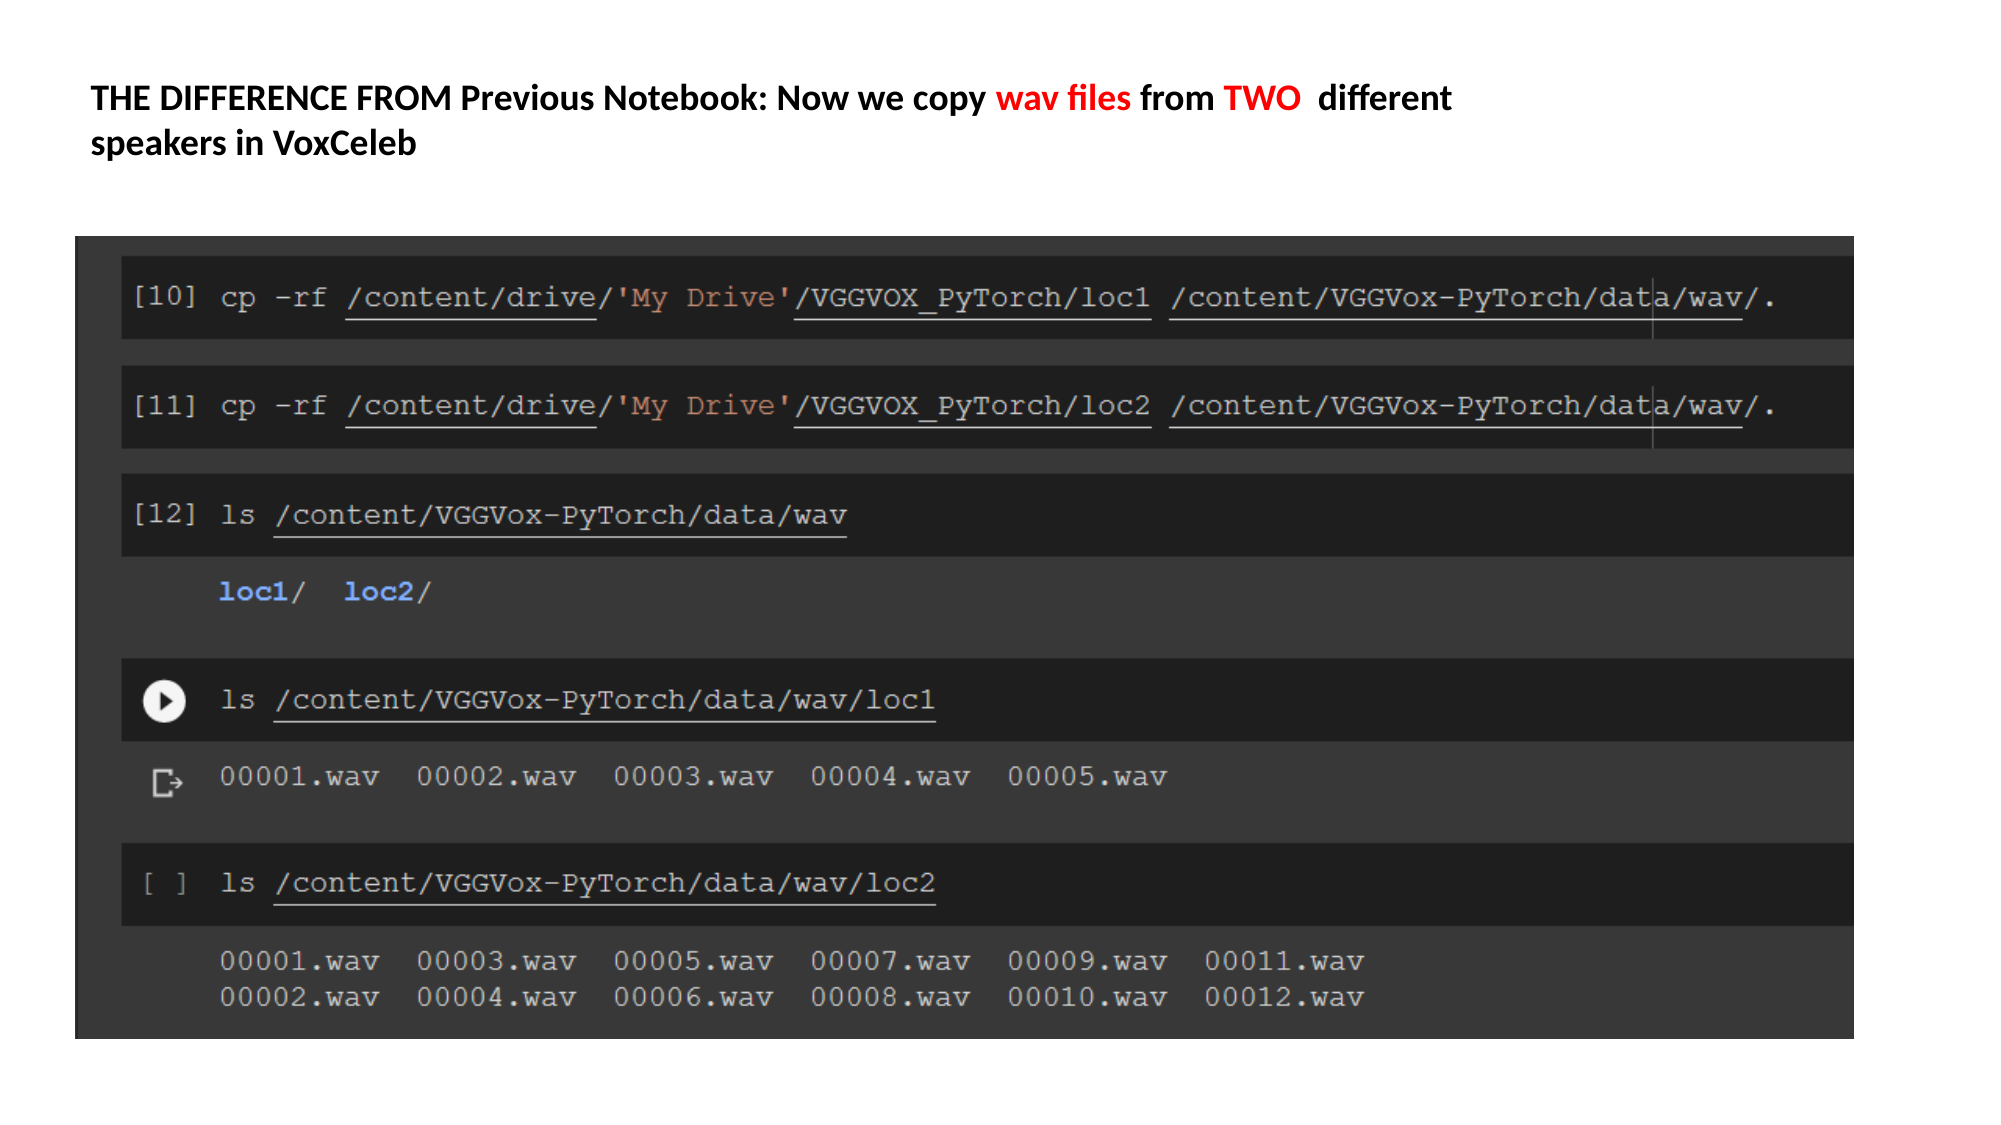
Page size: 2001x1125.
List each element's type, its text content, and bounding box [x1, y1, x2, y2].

picture [75, 236, 1854, 1039]
text_box THE DIFFERENCE FROM Previous Notebook: Now we copy wav files from TWO different speakers in VoxCeleb [75, 65, 1503, 171]
